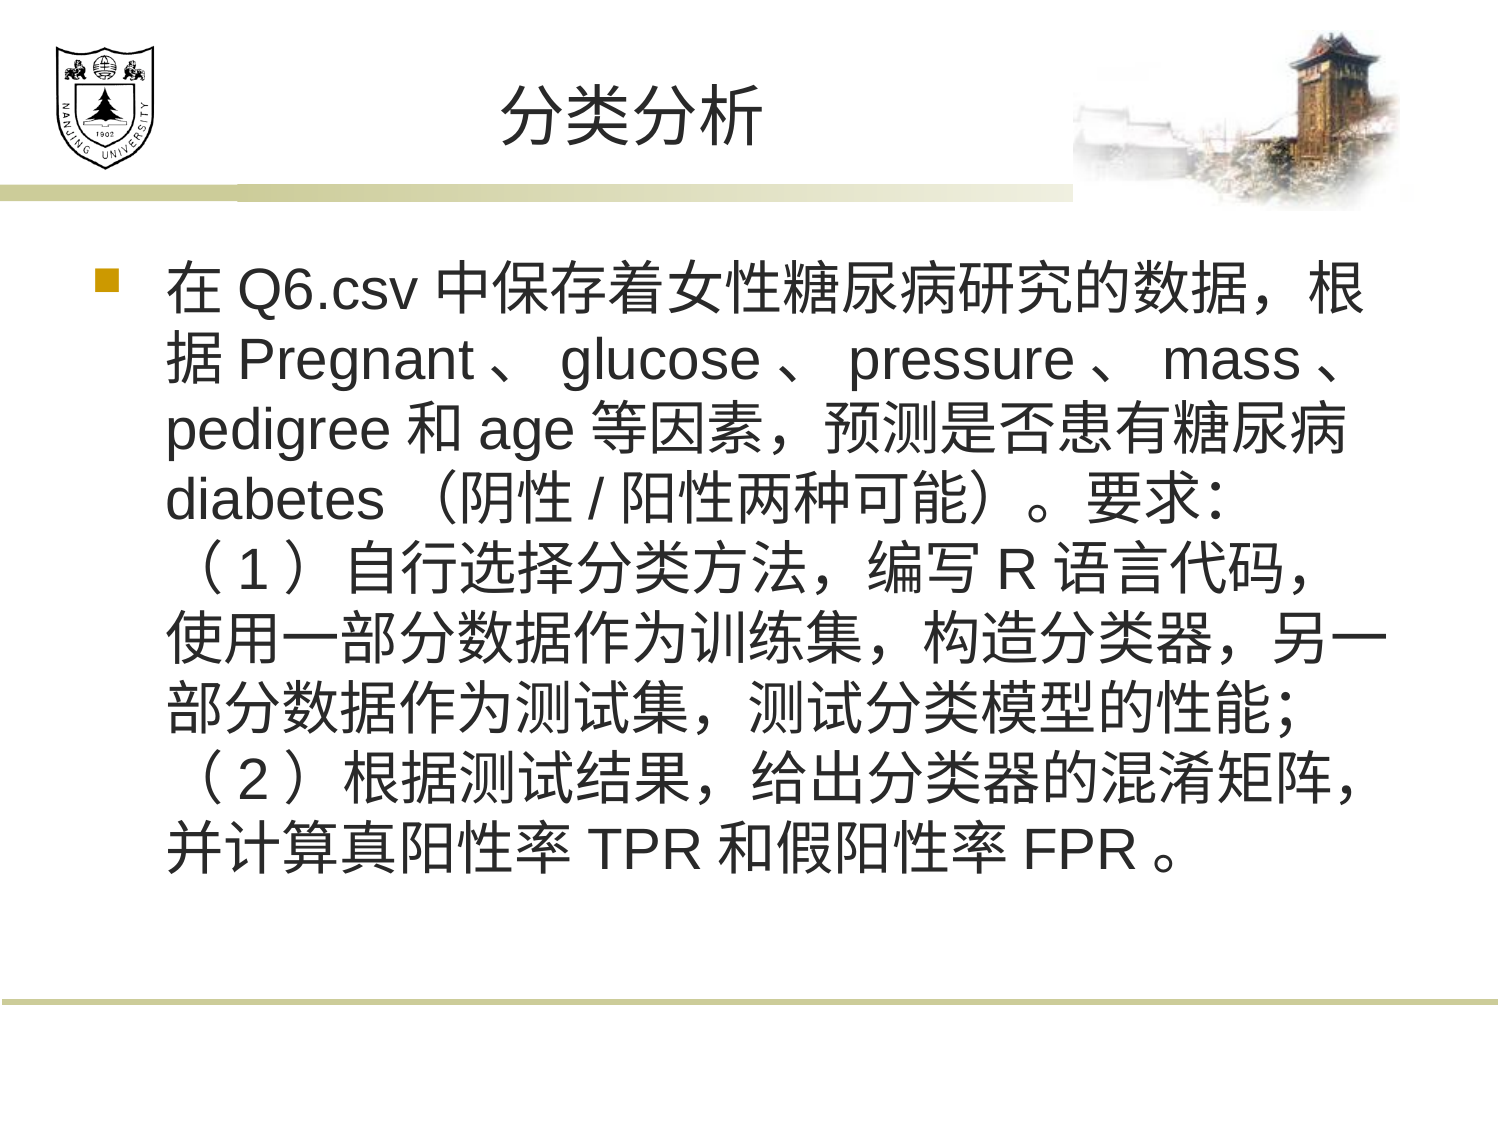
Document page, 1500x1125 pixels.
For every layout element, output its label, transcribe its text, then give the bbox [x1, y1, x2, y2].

list 在Q6.csv中保存着女性糖尿病研究的数据，根据Pregnant、glucose、pressure、mass、pedigree和age等因素，预测是否患有糖尿病diabetes（阴性/阳性两种可能）。要求：（1）自行选择分类方法，编写R语言代码，使用一部分数据作为训练集，构造分类器，另一部分数据作为测试集，测试分类模型的性能；（2）根据测试结果，给出分类器的混淆矩阵，并计算真阳性率TPR和假阳性率FPR。 [76, 243, 1413, 965]
picture [50, 42, 160, 173]
picture [2, 999, 1498, 1005]
picture [1073, 30, 1400, 211]
title 分类分析 [171, 66, 1093, 161]
